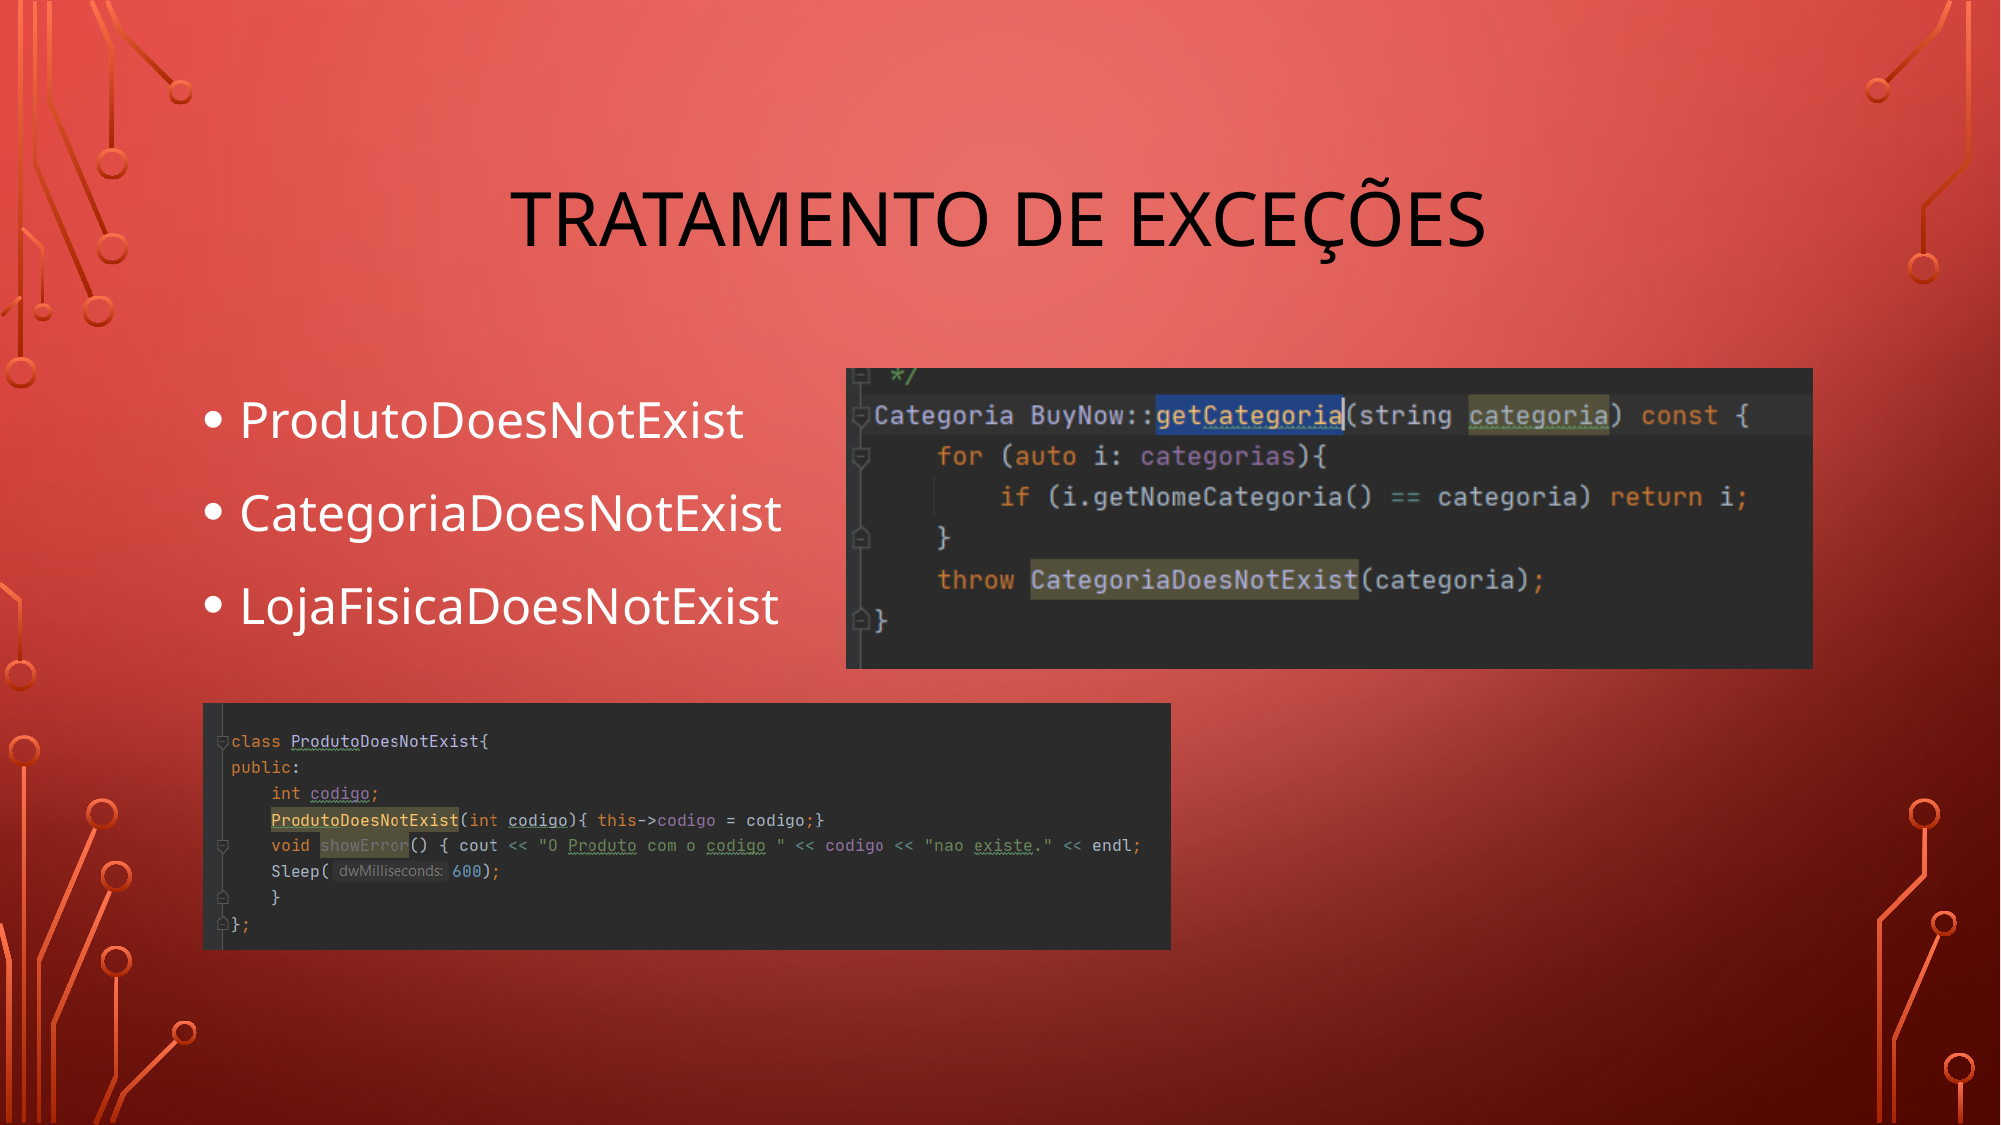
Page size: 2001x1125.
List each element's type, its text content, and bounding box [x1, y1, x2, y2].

picture [203, 703, 1171, 951]
picture [846, 368, 1813, 670]
list ProdutoDoesNotExist CategoriaDoesNotExist LojaFisicaDoesNotExist [187, 369, 1813, 950]
title Tratamento de Exceções [187, 101, 1813, 344]
